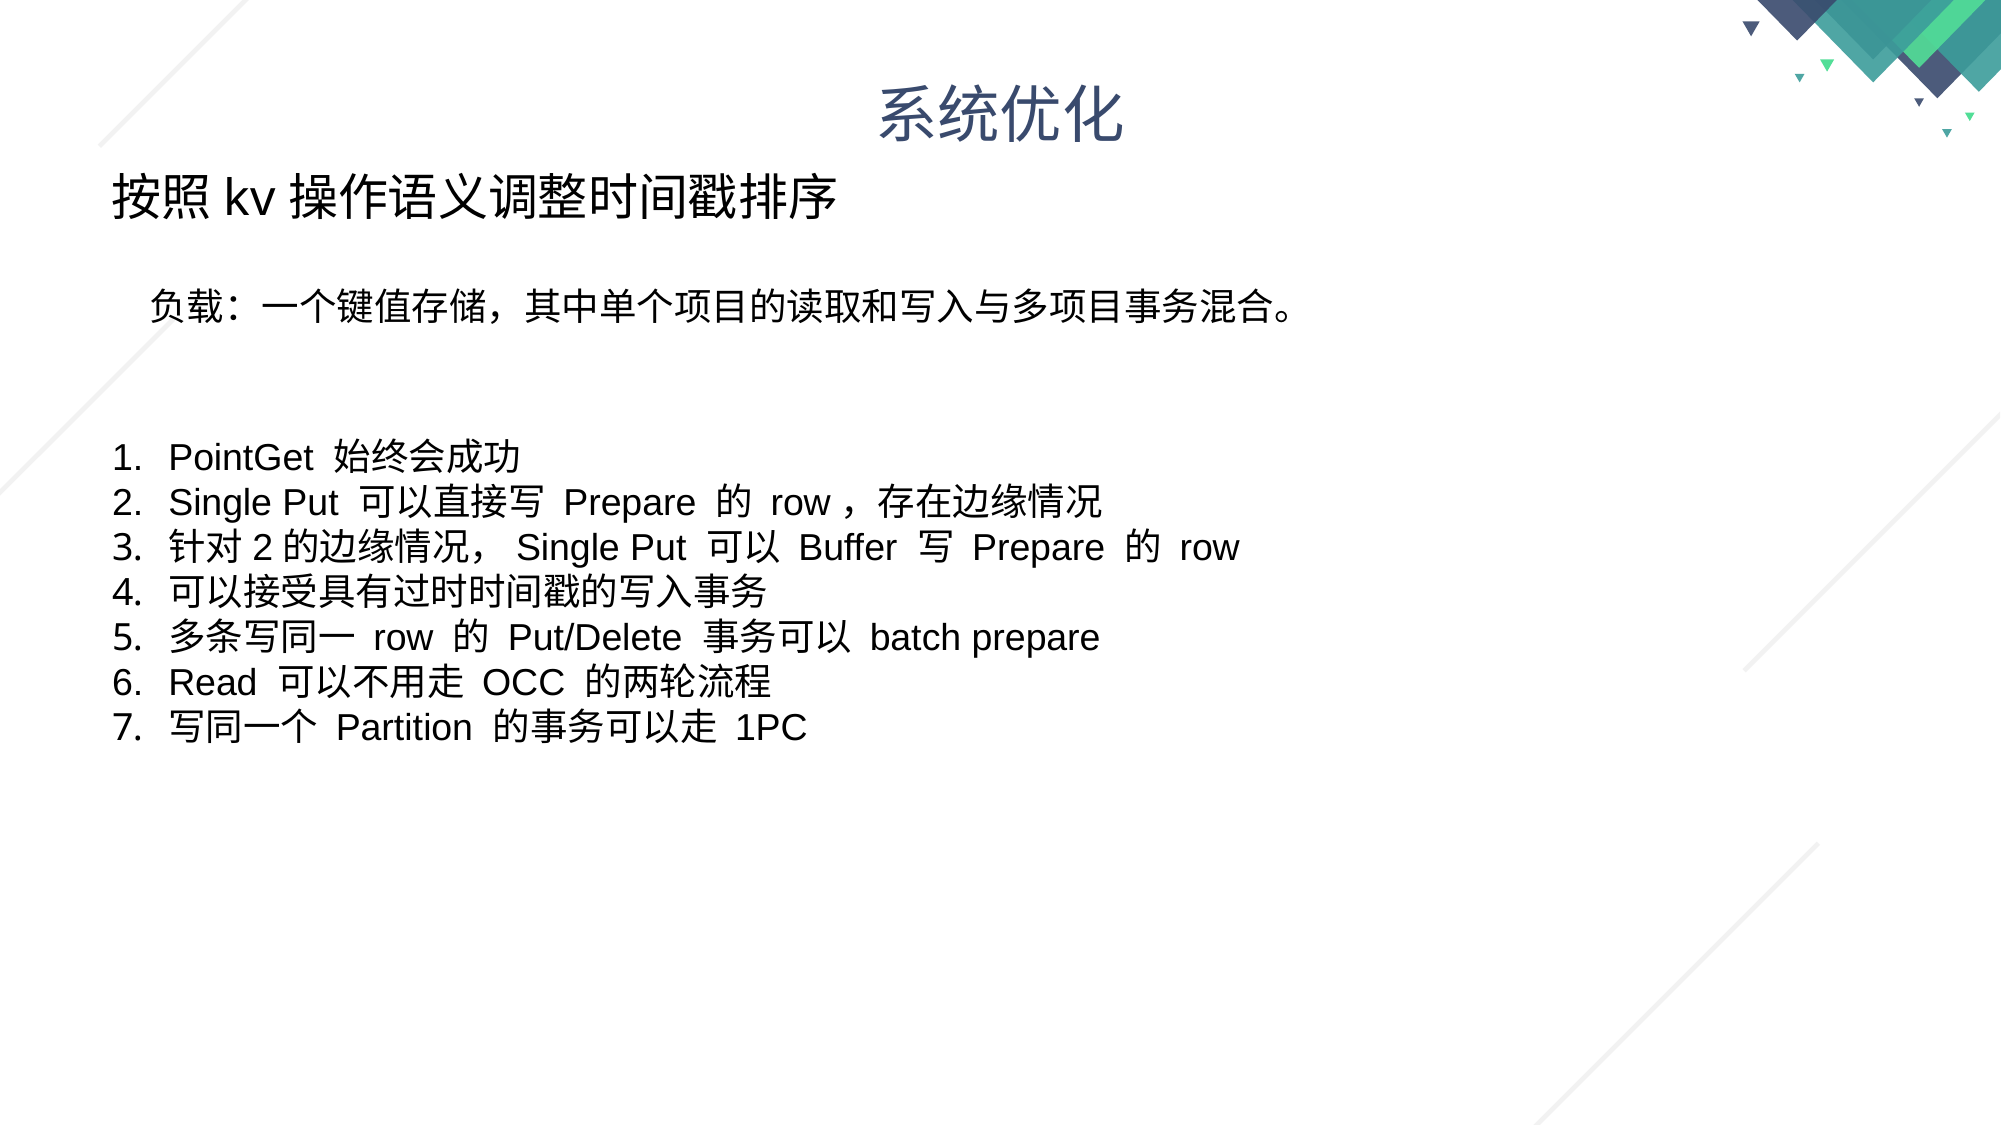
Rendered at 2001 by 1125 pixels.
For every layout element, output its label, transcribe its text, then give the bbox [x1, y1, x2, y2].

text_box 按照kv操作语义调整时间戳排序 [97, 157, 1592, 233]
text_box PointGet 始终会成功 Single Put 可以直接写 Prepare 的 row，存在边缘情况 针对2的边缘情况，Single Put 可以 Buffer 写 Prepare 的 row 可以接受具有过时时间戳的写入事务 多条写同一 row 的 Put/Delete 事务可以 batch prepare Read 可以不用走 OCC 的两轮流程 写同一个 Partition 的事务可以走 1PC [97, 425, 1560, 756]
text_box 负载：一个键值存储，其中单个项目的读取和写入与多项目事务混合。 [134, 275, 1807, 336]
text_box 系统优化 [0, 67, 2000, 157]
